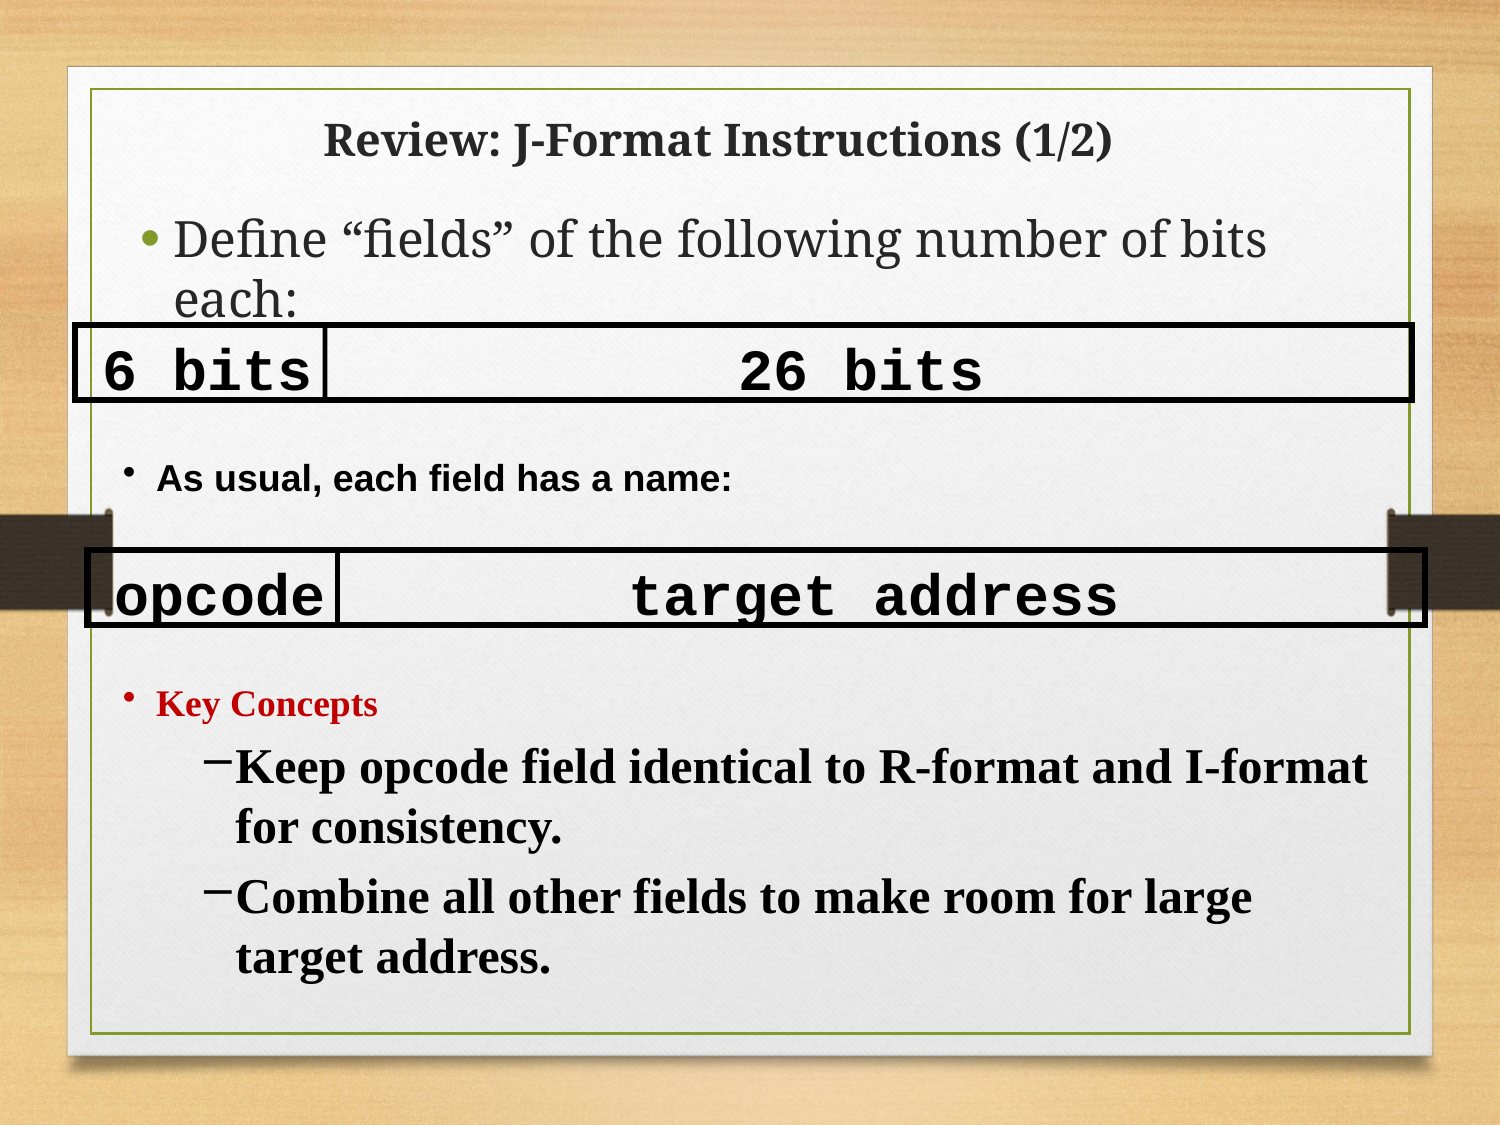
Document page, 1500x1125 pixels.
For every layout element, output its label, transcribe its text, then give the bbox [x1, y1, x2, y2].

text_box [74, 324, 1413, 411]
text_box As usual, each field has a name: [112, 449, 1400, 504]
picture [0, 0, 1500, 1125]
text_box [87, 549, 1426, 636]
picture [92, 178, 1408, 322]
picture [92, 90, 1408, 99]
list Define “fields” of the following number of bits each: [125, 200, 1413, 322]
text_box Key Concepts Keep opcode field identical to R-format and I-format for consistency. Combine all other fields to make room for large target address. [112, 674, 1400, 988]
title Review: J-Format Instructions (1/2) [0, 99, 1438, 178]
